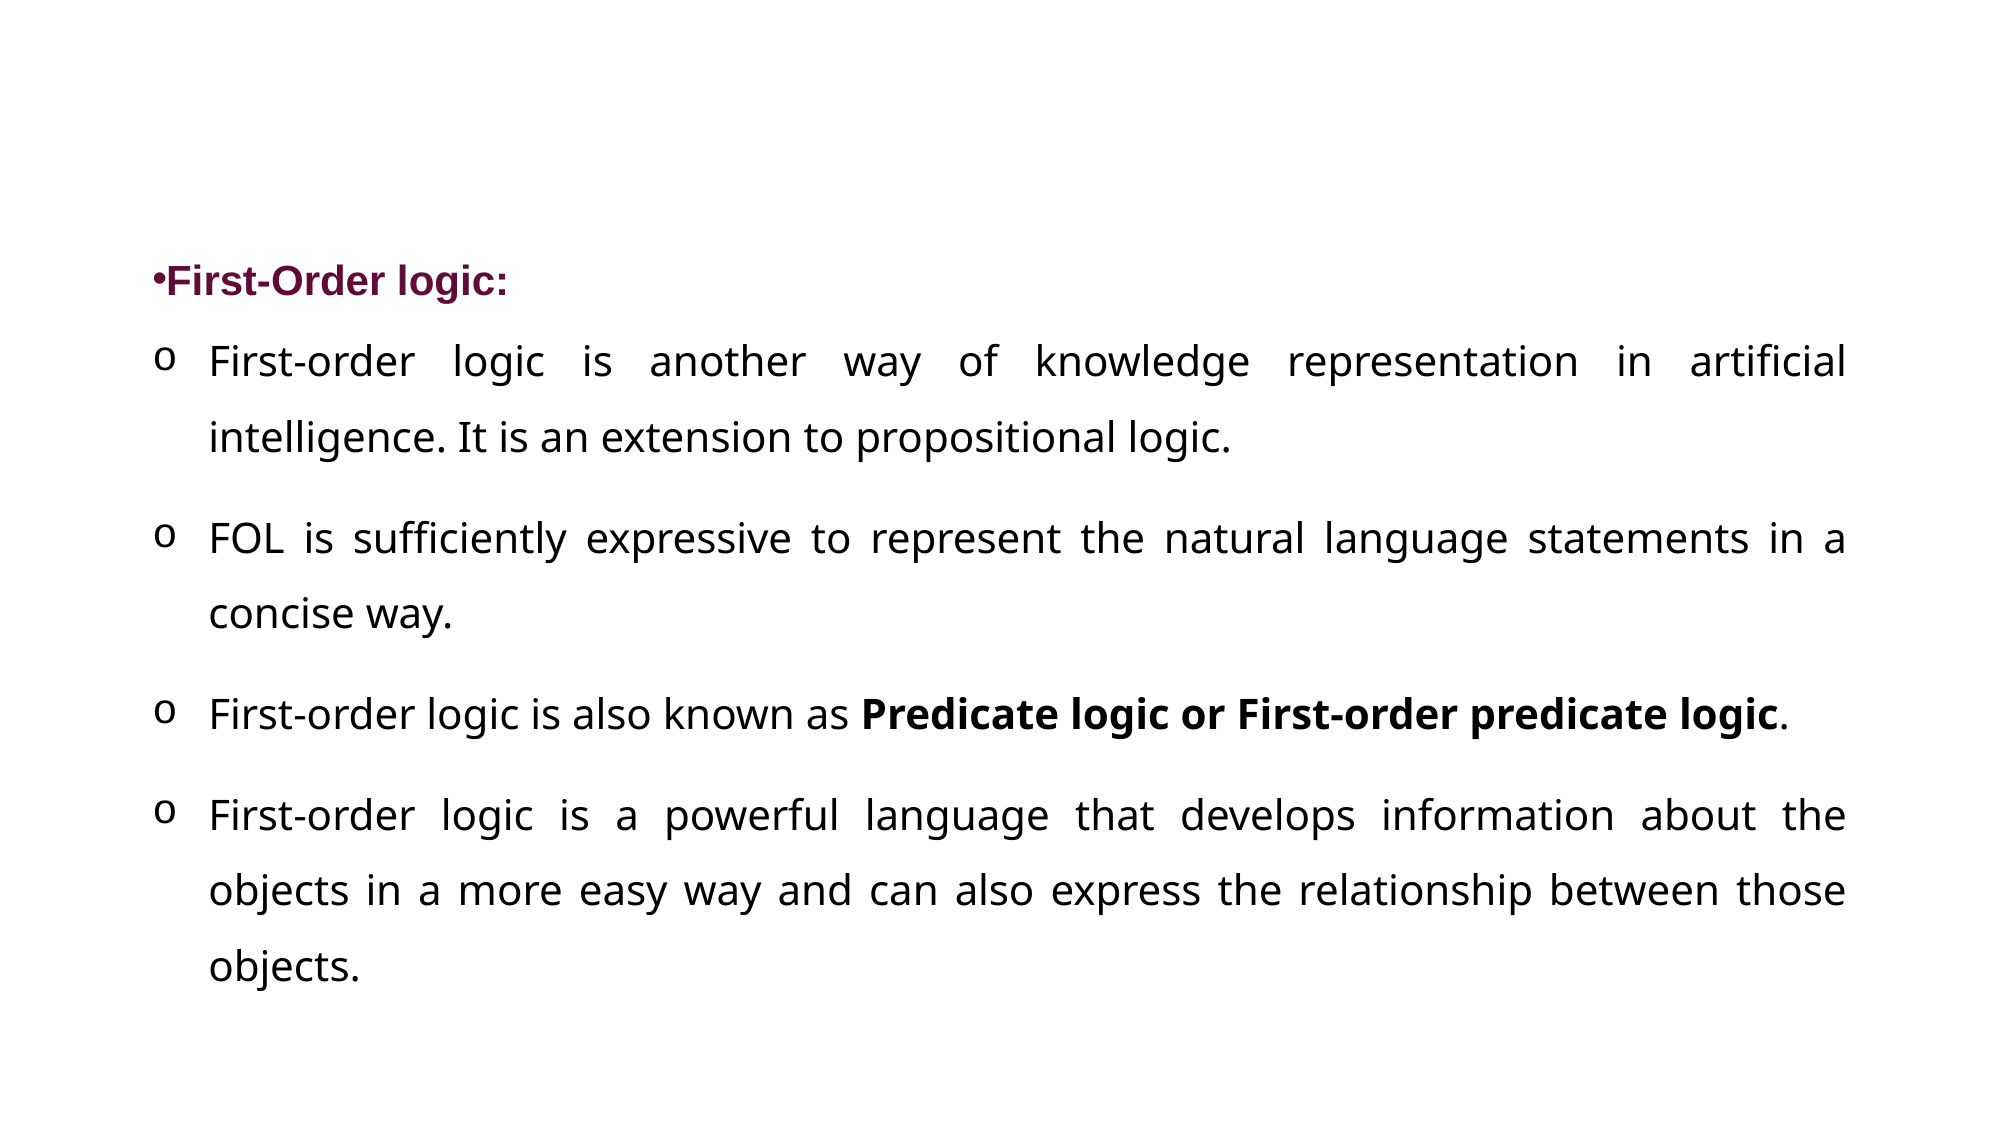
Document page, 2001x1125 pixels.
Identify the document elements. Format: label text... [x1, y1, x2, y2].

list First-Order logic: First-order logic is another way of knowledge representation in artificial intelligence. It is an extension to propositional logic. FOL is sufficiently expressive to represent the natural language statements in a concise way. First-order logic is also known as Predicate logic or First-order predicate logic. First-order logic is a powerful language that develops information about the objects in a more easy way and can also express the relationship between those objects. [137, 238, 1863, 1014]
